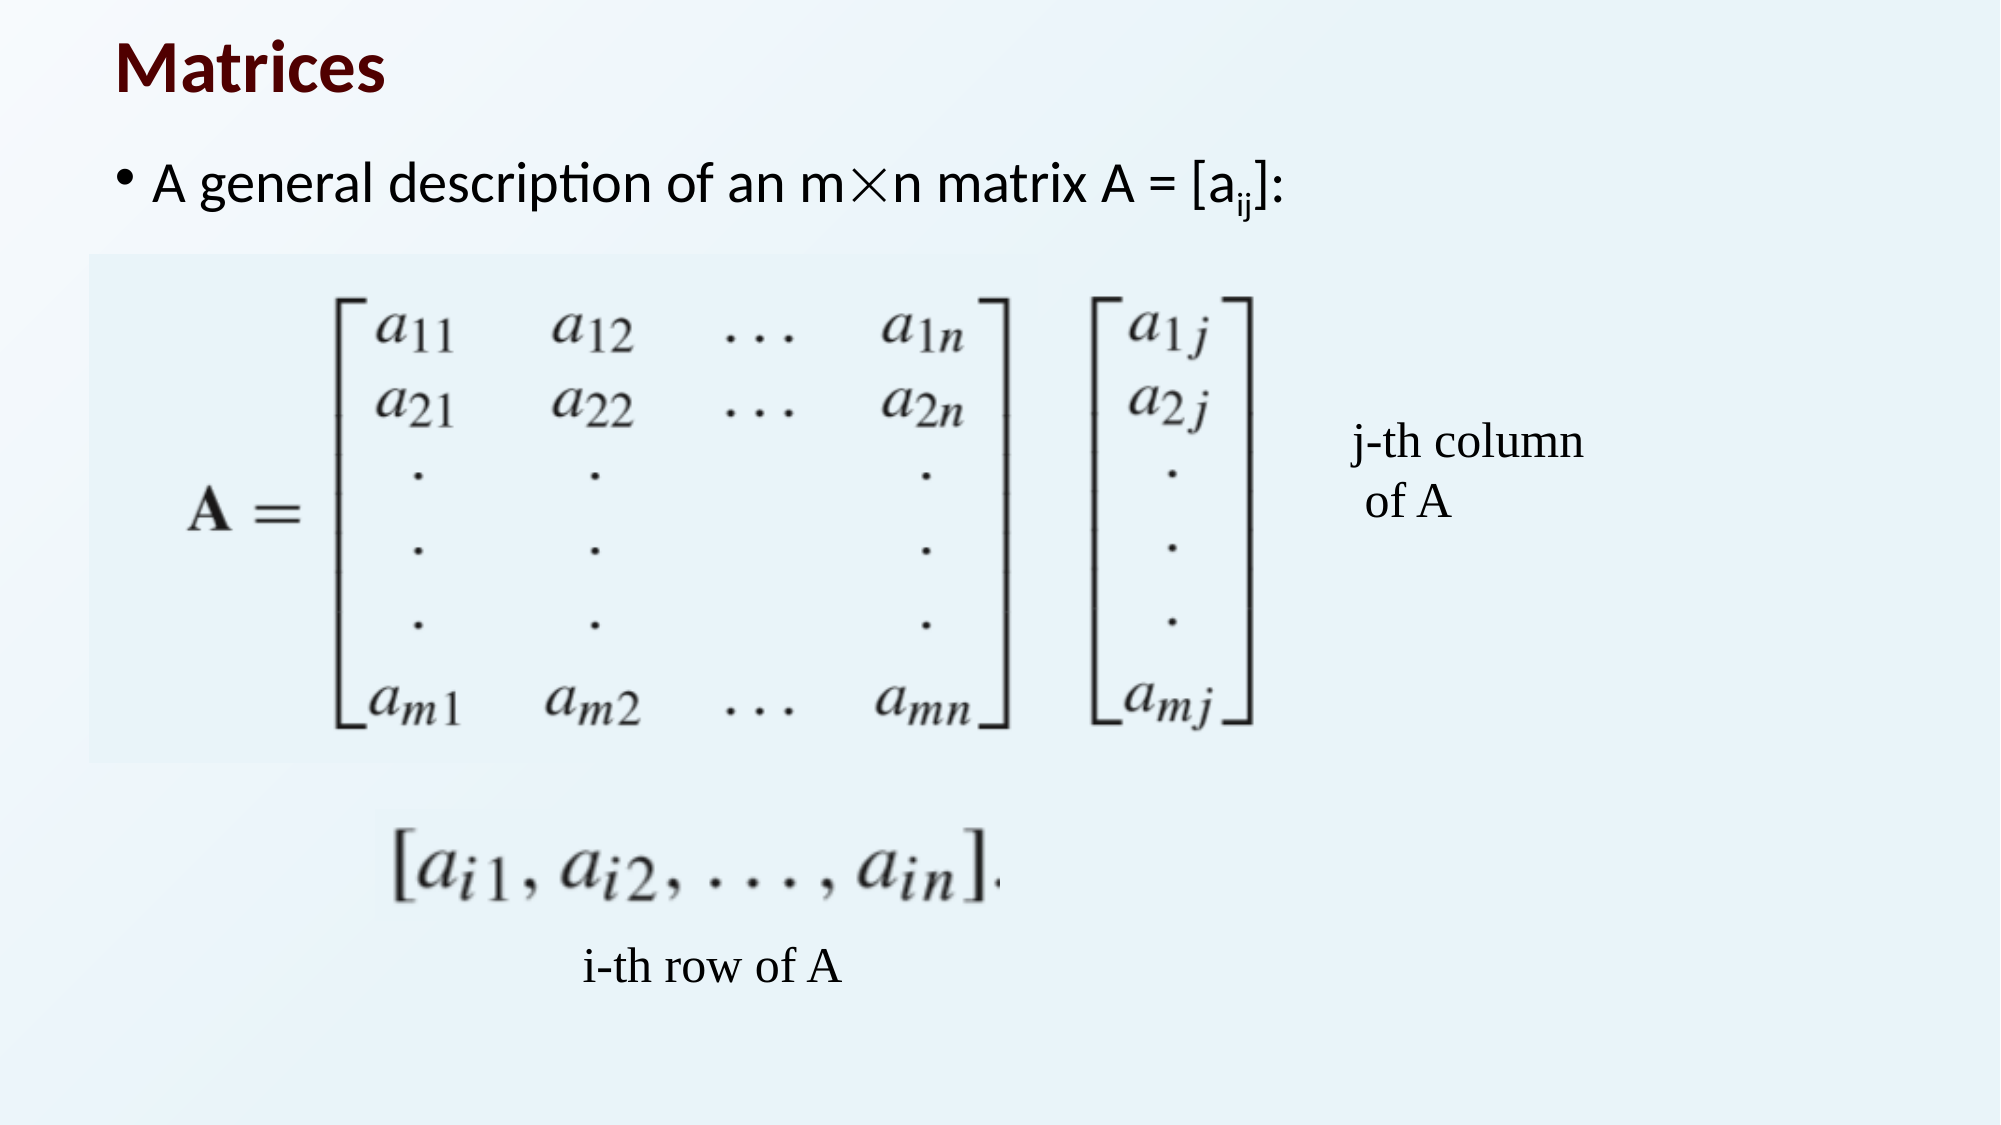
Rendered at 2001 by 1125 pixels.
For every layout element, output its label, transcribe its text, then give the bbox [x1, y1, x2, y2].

picture [89, 254, 1038, 763]
picture [374, 809, 1000, 921]
list A general description of an mn matrix A = [aij]: [99, 137, 1713, 250]
text_box i-th row of A [387, 924, 1038, 1000]
title Matrices [99, 0, 1638, 137]
picture [1062, 284, 1280, 738]
text_box j-th column of A [1337, 399, 1700, 535]
